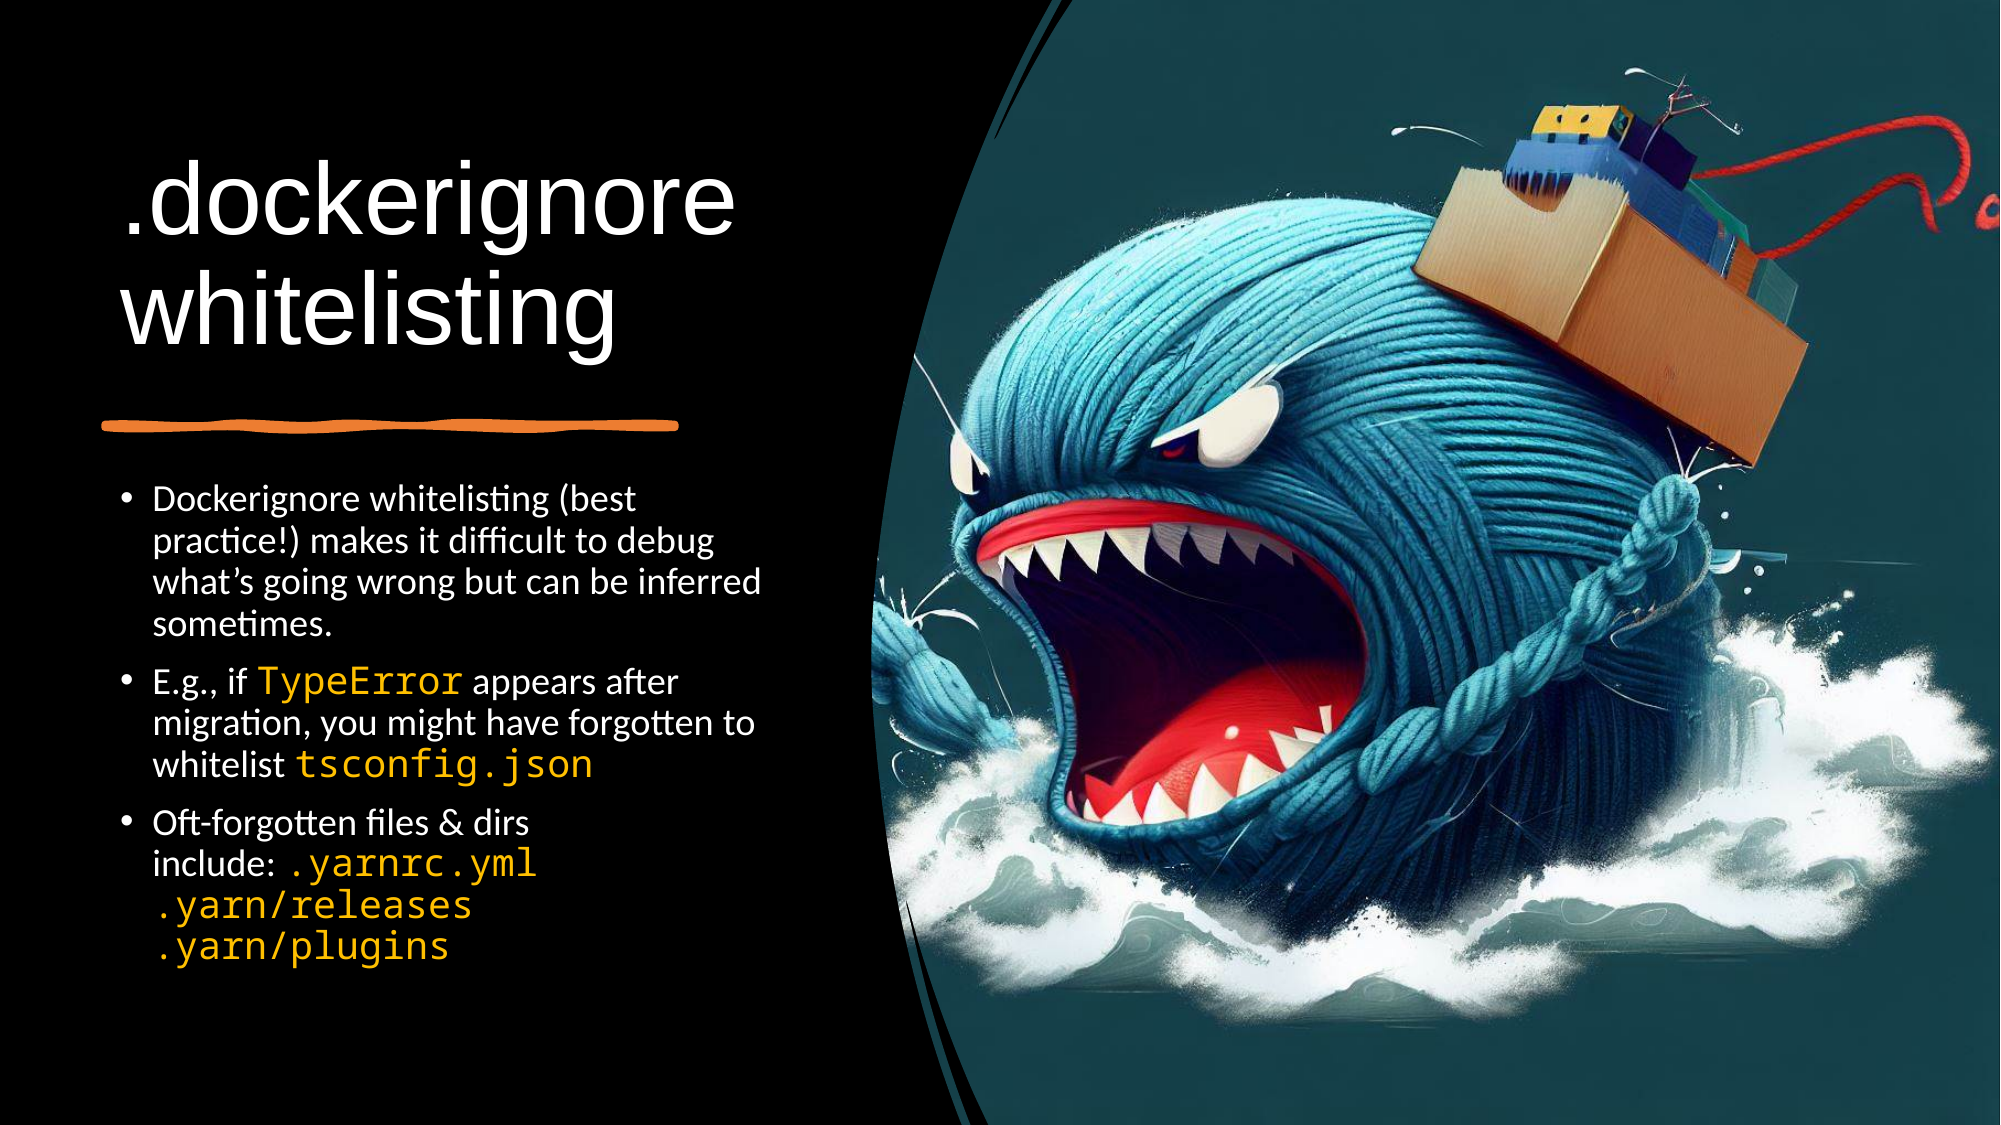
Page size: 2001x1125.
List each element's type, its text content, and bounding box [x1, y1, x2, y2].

list Dockerignore whitelisting (best practice!) makes it difficult to debug what’s going wrong but can be inferred sometimes. E.g., if TypeError appears after migration, you might have forgotten to whitelist tsconfig.json Oft-forgotten files & dirs include: .yarnrc.yml .yarn/releases .yarn/plugins [105, 471, 802, 1016]
title .dockerignore whitelisting [105, 53, 822, 375]
text_box [0, 0, 871, 1125]
text_box [103, 421, 676, 431]
picture [871, 0, 2000, 1125]
